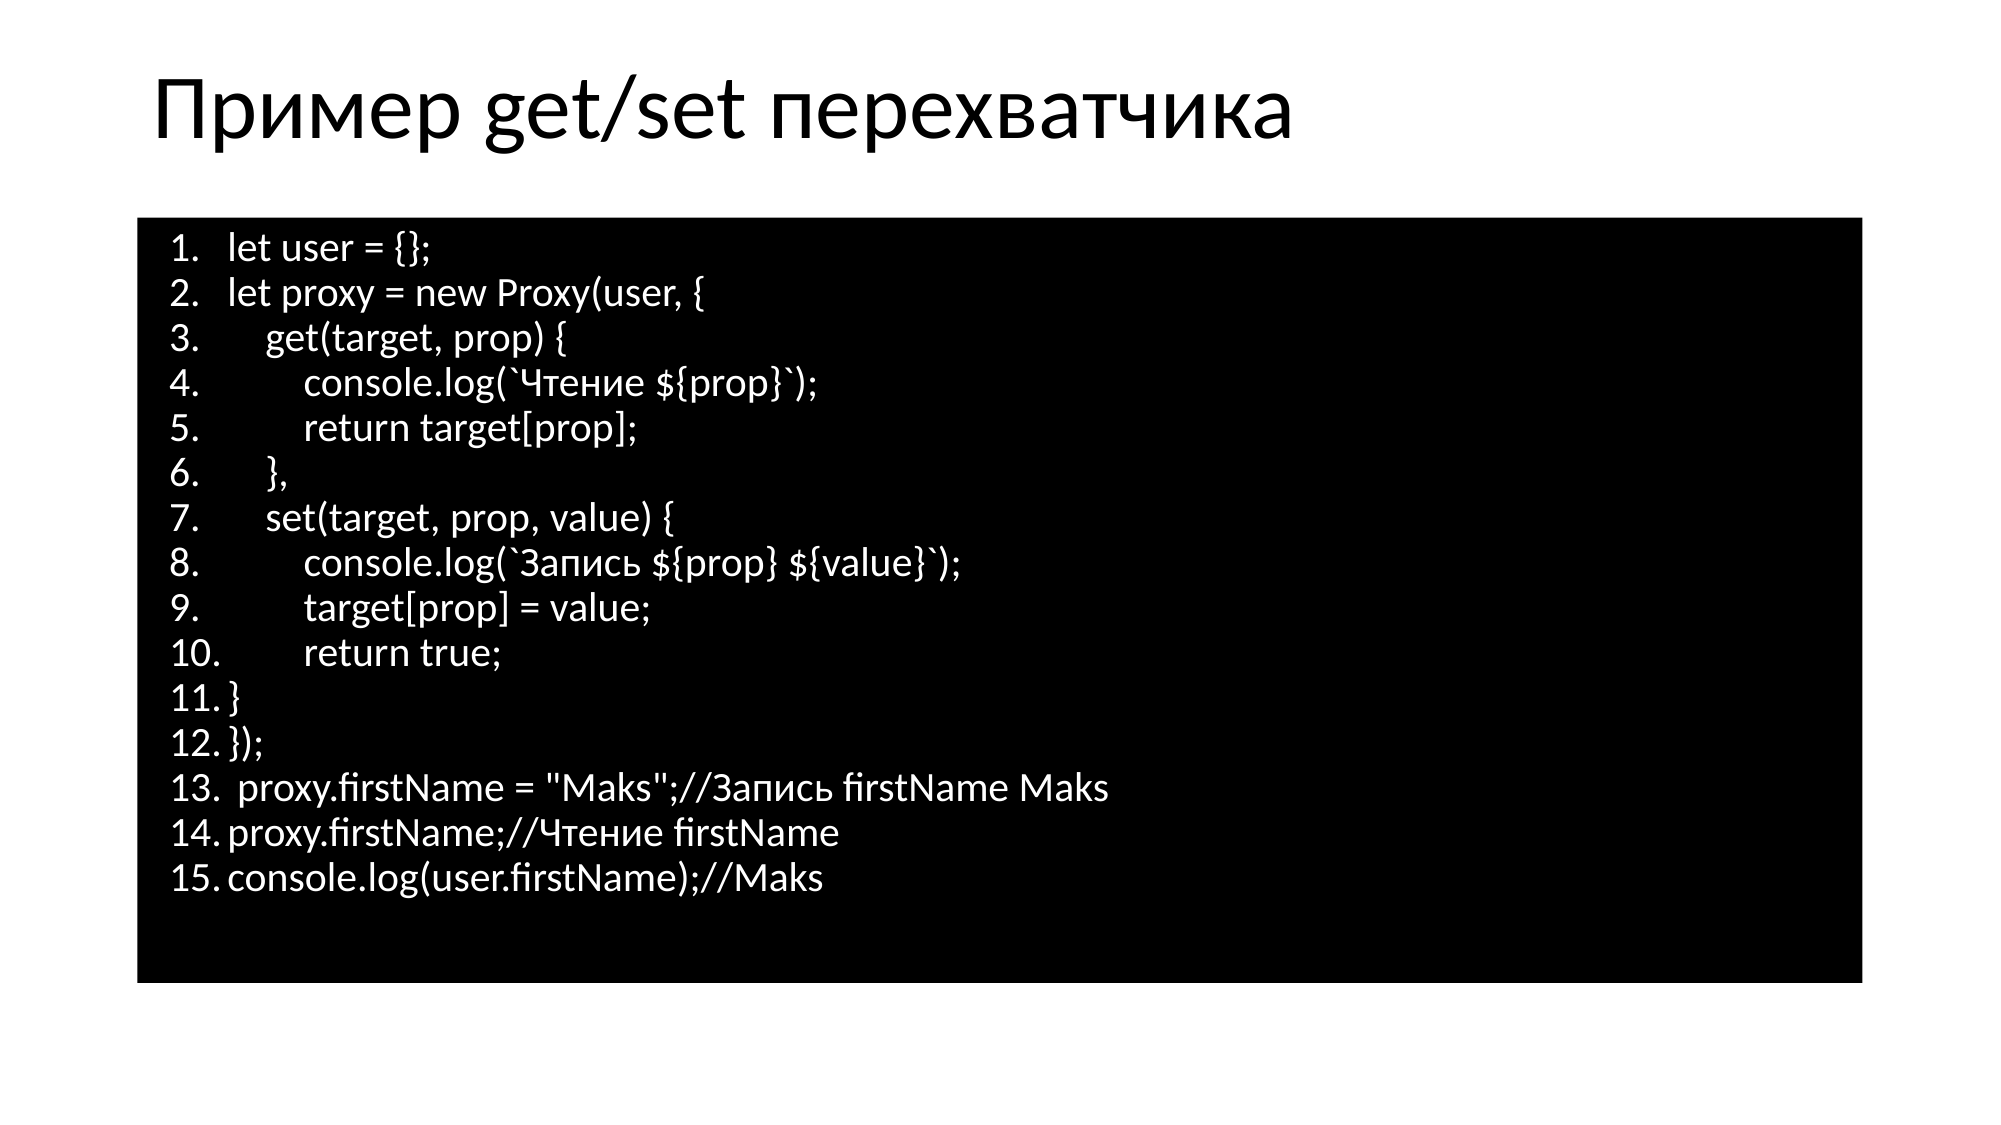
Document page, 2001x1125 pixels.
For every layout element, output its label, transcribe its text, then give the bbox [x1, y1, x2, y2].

list let user = {}; let proxy = new Proxy(user, { get(target, prop) { console.log(`Чтение ${prop}`); return target[prop]; }, set(target, prop, value) { console.log(`Запись ${prop} ${value}`); target[prop] = value; return true; } }); proxy.firstName = "Maks";//Запись firstName Maks proxy.firstName;//Чтение firstName console.log(user.firstName);//Maks [137, 217, 1863, 983]
title Пример get/set перехватчика [137, 0, 1863, 217]
